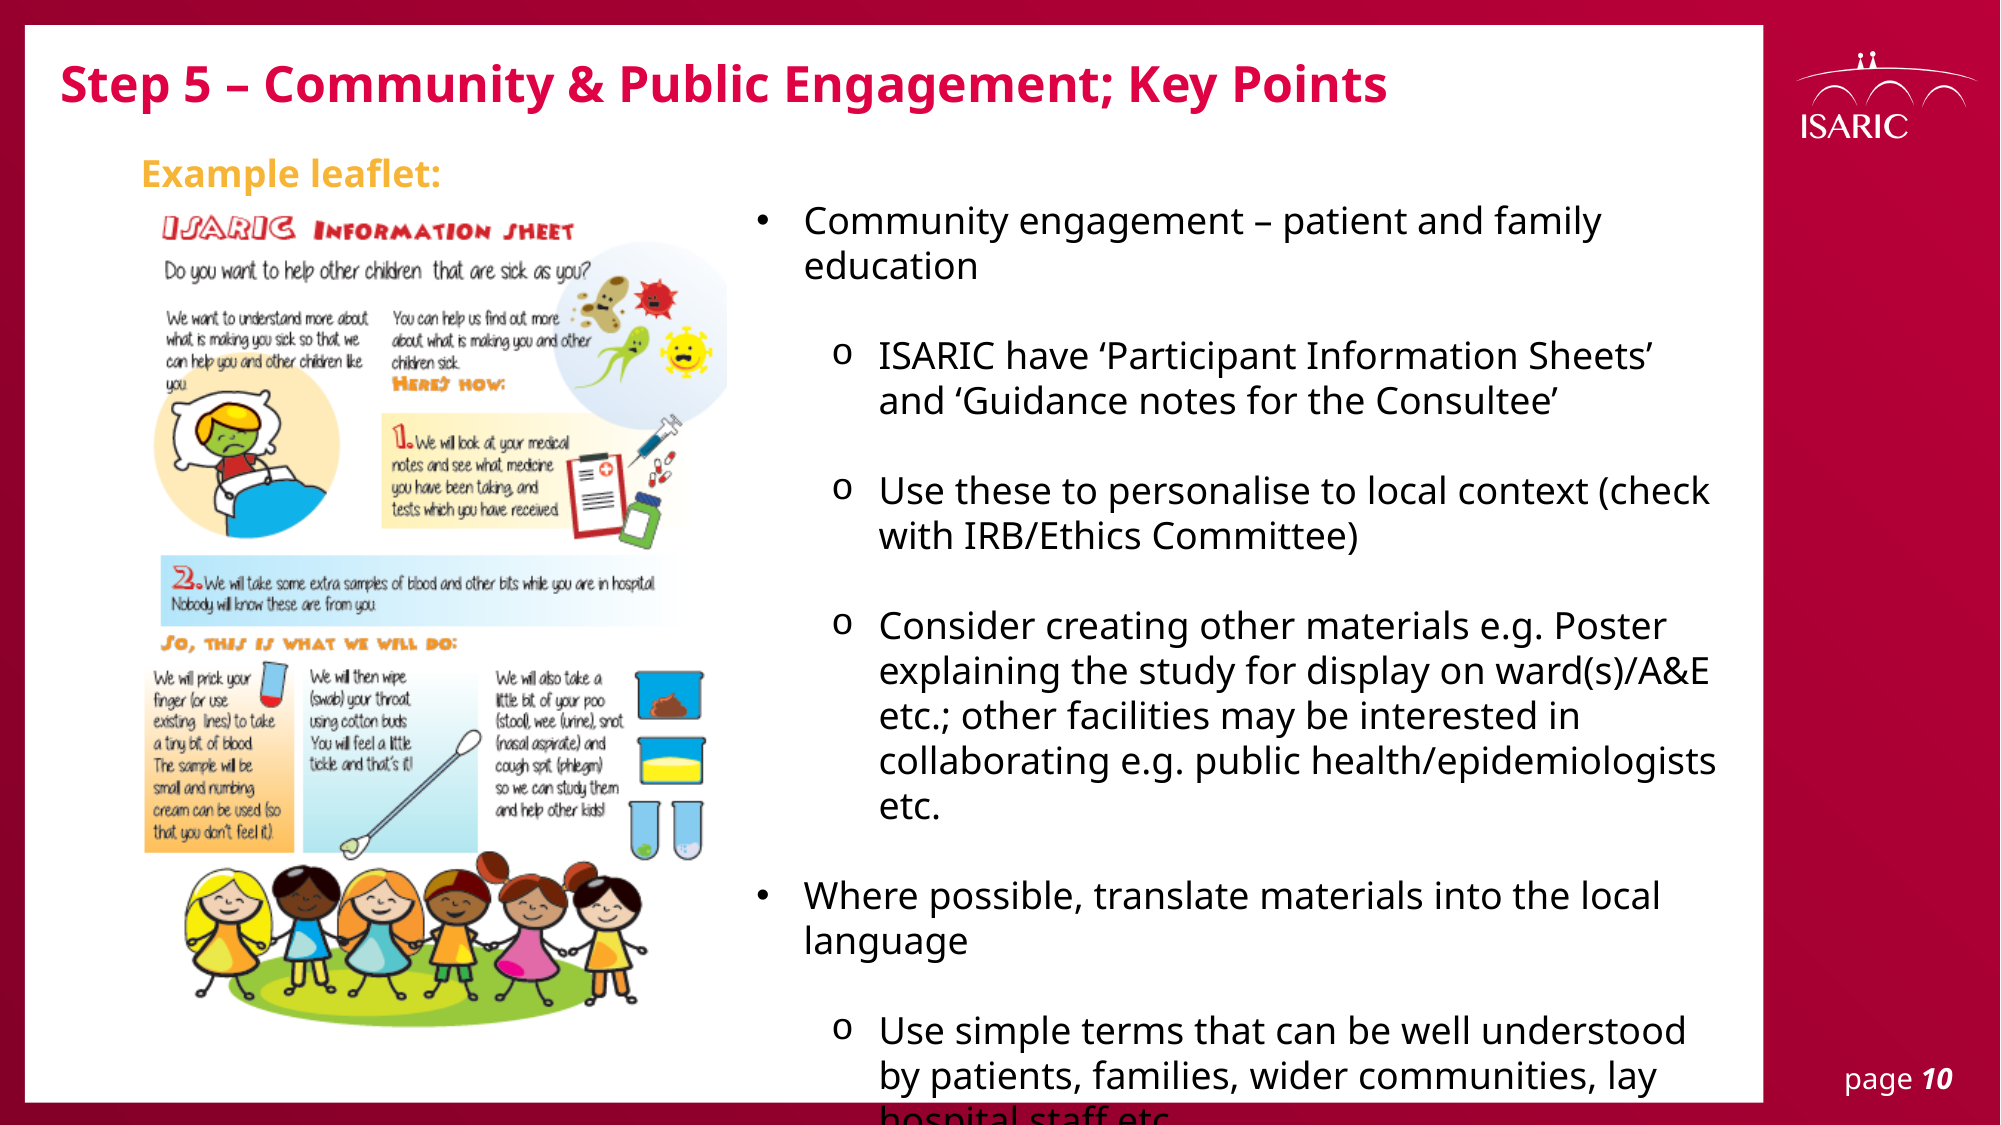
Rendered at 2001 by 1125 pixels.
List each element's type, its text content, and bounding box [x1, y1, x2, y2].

subtitle Step 5 – Community & Public Engagement; Key Points [60, 59, 1673, 174]
picture [130, 206, 727, 1053]
slide_number page 10 [1819, 1059, 1978, 1103]
picture [1783, 47, 2000, 142]
text_box Community engagement – patient and family education ISARIC have ‘Participant Information Sheets’ and ‘Guidance notes for the Consultee’ Use these to personalise to local context (check with IRB/Ethics Committee) Consider creating other materials e.g. Poster explaining the study for display on ward(s)/A&E etc.; other facilities may be interested in collaborating e.g. public health/epidemiologists etc. Where possible, translate materials into the local language Use simple terms that can be well understood by patients, families, wider communities, lay hospital staff etc. [741, 189, 1738, 1125]
text_box Example leaflet: [125, 142, 457, 203]
